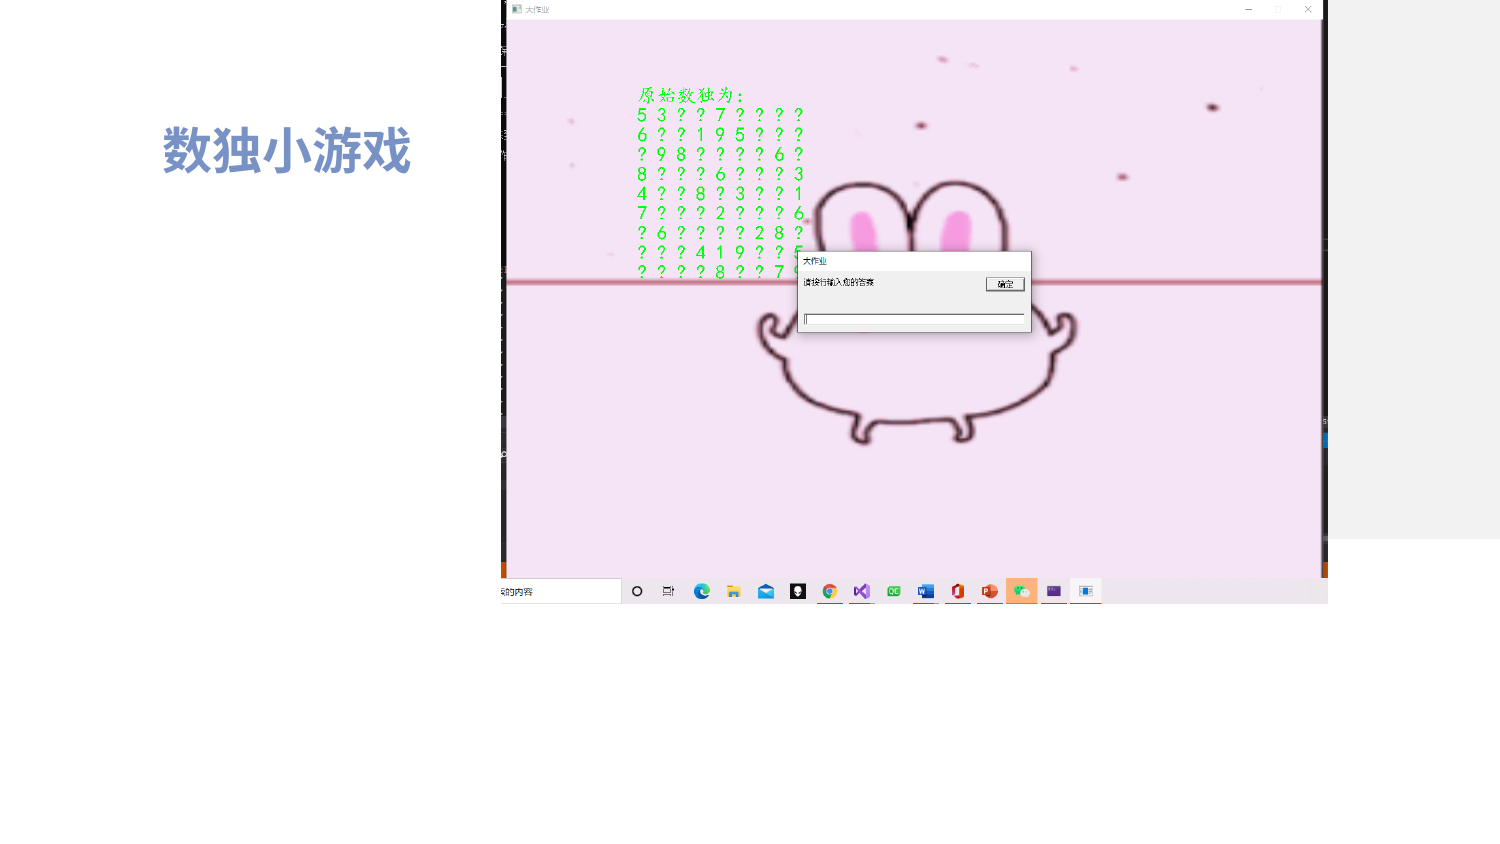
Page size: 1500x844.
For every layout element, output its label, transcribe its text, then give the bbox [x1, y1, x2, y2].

picture [501, 0, 1329, 604]
text_box 数独小游戏 [147, 112, 501, 187]
